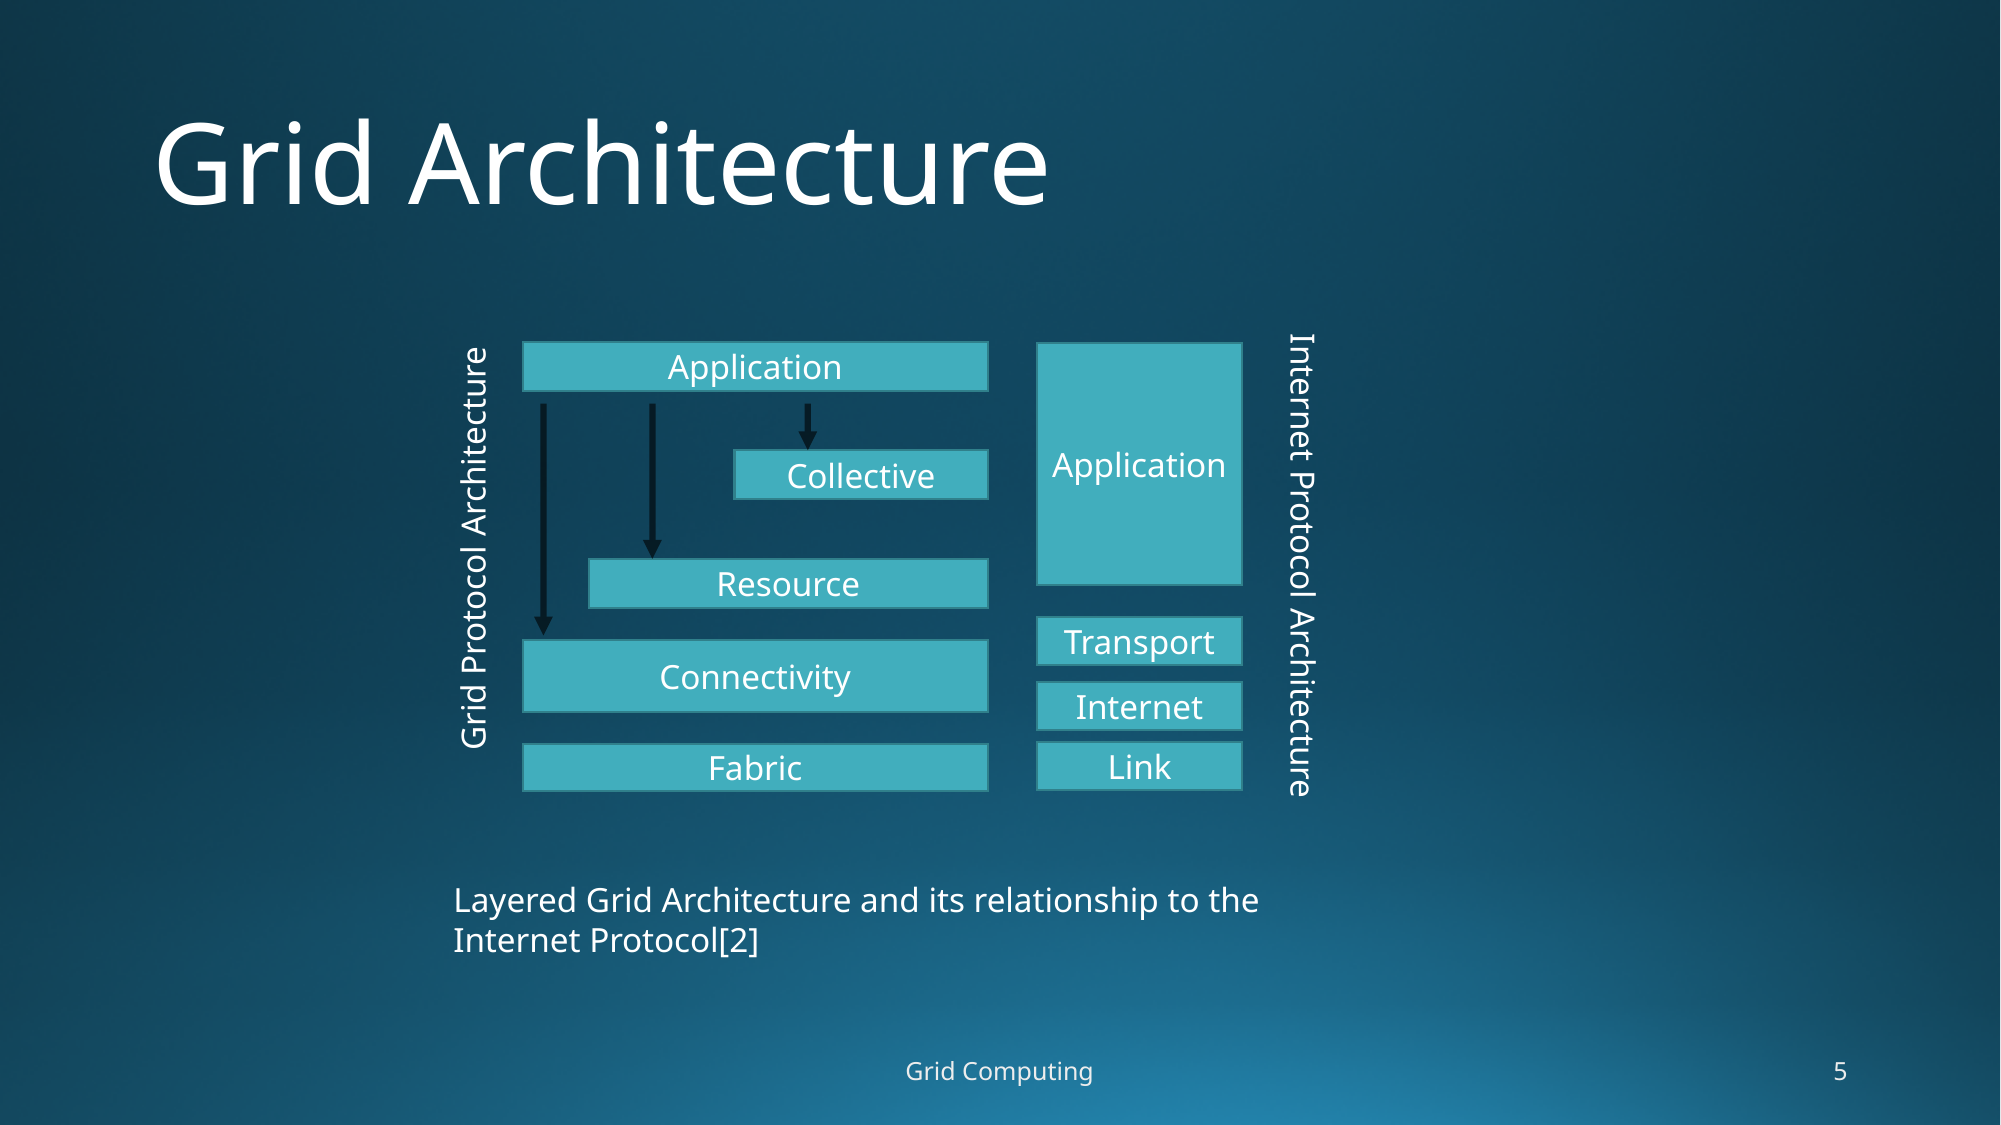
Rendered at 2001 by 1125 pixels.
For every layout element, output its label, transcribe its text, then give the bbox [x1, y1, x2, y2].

footer Grid Computing [662, 1042, 1338, 1103]
picture [0, 0, 2001, 1125]
slide_number 5 [1412, 1042, 1863, 1103]
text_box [438, 307, 1338, 968]
title Grid Architecture [137, 59, 1863, 278]
